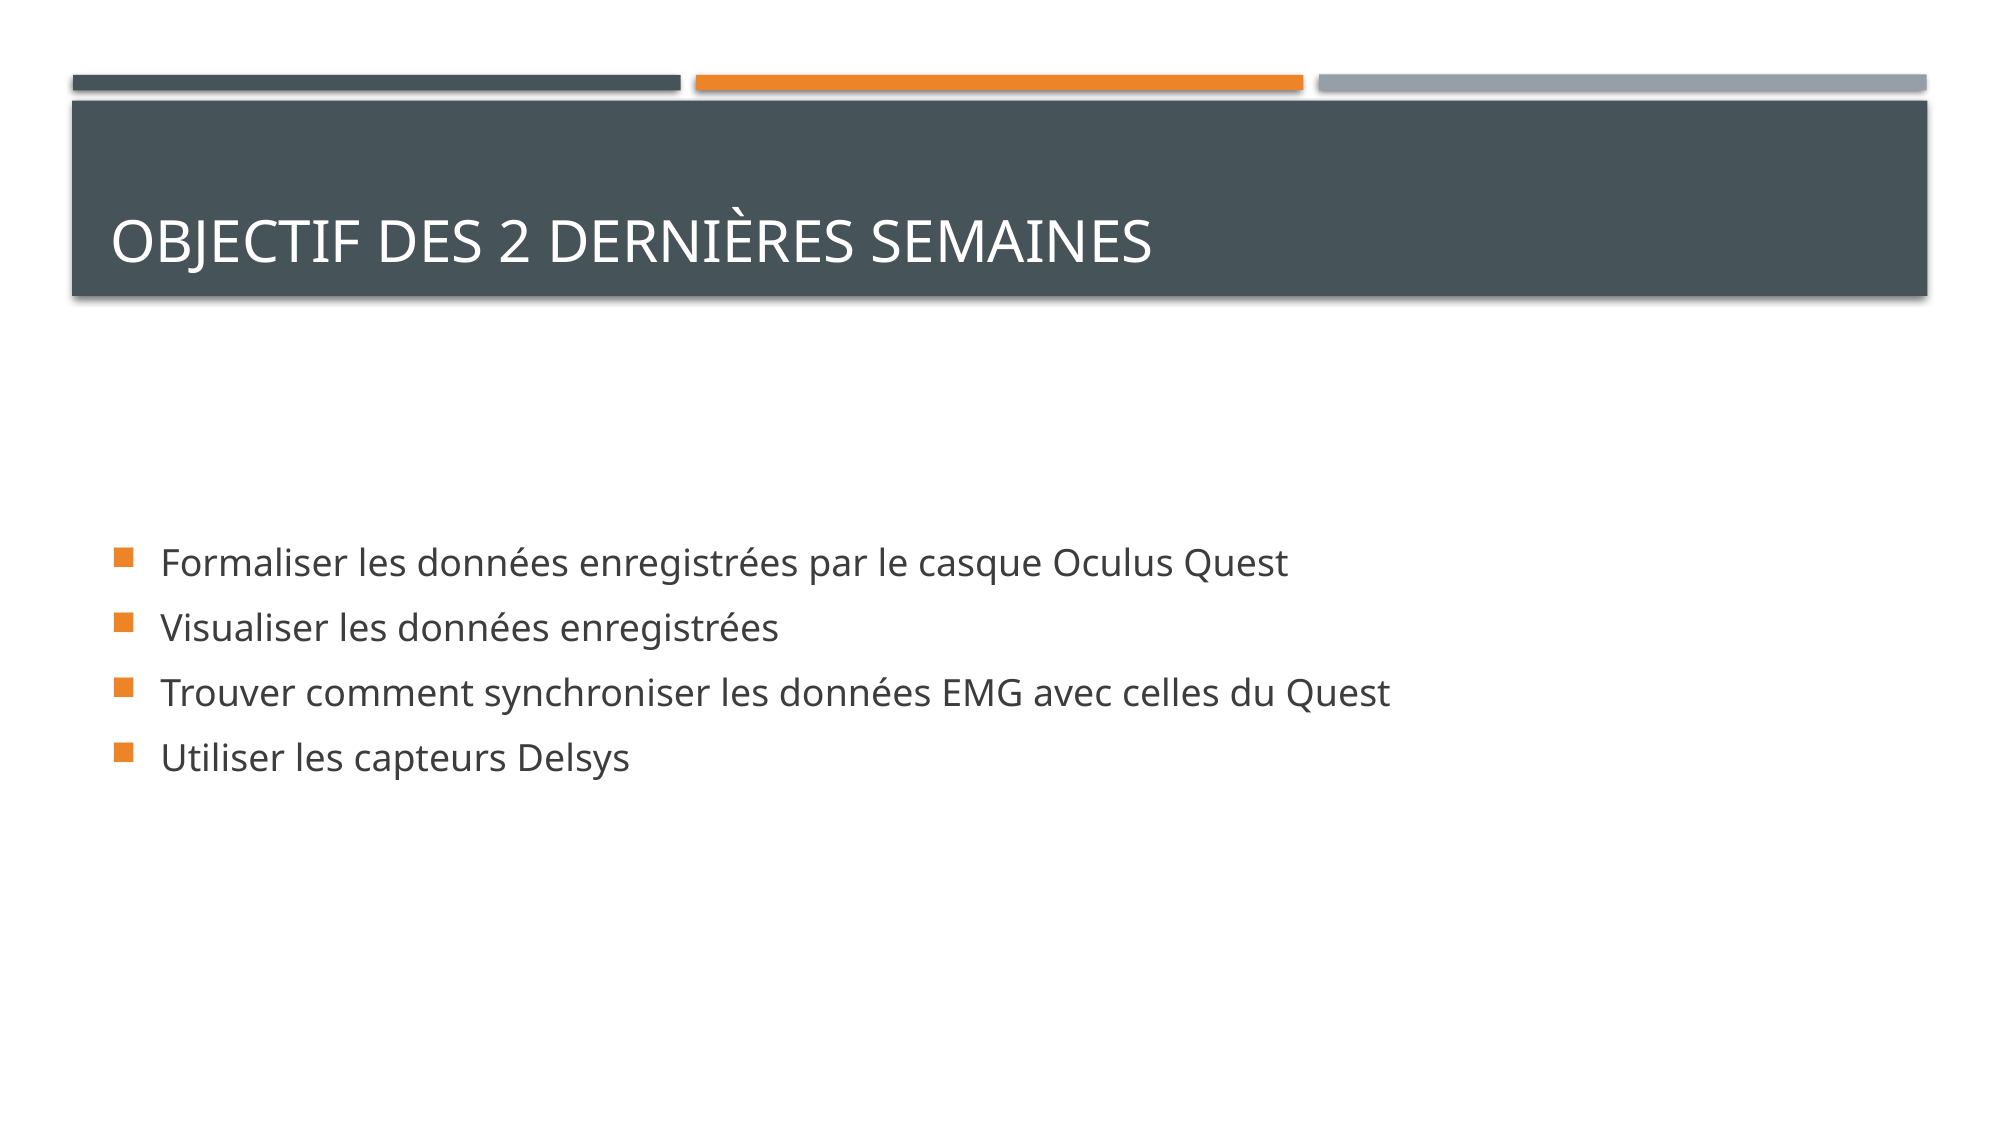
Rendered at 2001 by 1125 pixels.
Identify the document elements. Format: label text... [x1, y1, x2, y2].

title Objectif des 2 dernières semaines [95, 115, 1905, 282]
list Formaliser les données enregistrées par le casque Oculus Quest Visualiser les données enregistrées Trouver comment synchroniser les données EMG avec celles du Quest Utiliser les capteurs Delsys [95, 357, 1905, 962]
